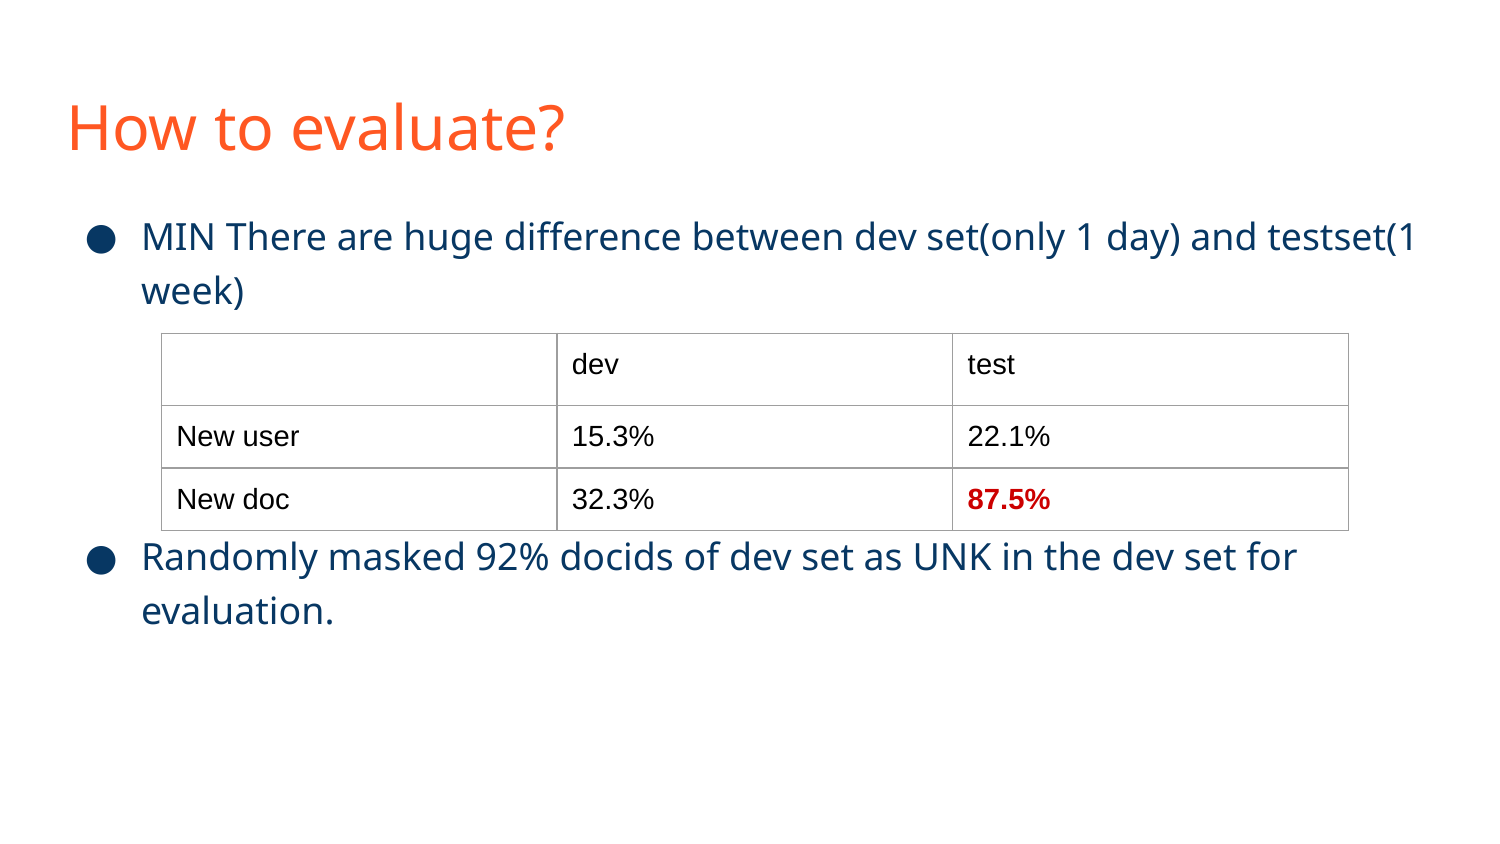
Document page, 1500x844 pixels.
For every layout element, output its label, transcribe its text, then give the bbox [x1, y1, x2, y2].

table_cell 32.3% [558, 469, 952, 530]
table_cell 22.1% [953, 406, 1348, 467]
table_header dev [558, 334, 952, 405]
table_cell New doc [162, 469, 556, 530]
list MIN There are huge difference between dev set(only 1 day) and testset(1 week) Randomly masked 92% docids of dev set as UNK in the dev set for evaluation. [51, 189, 1449, 750]
table_header test [953, 334, 1348, 405]
table_cell New user [162, 406, 556, 467]
table_cell 15.3% [558, 406, 952, 467]
title How to evaluate? [51, 72, 1449, 167]
table_cell 87.5% [953, 469, 1348, 530]
table_header [162, 334, 556, 405]
